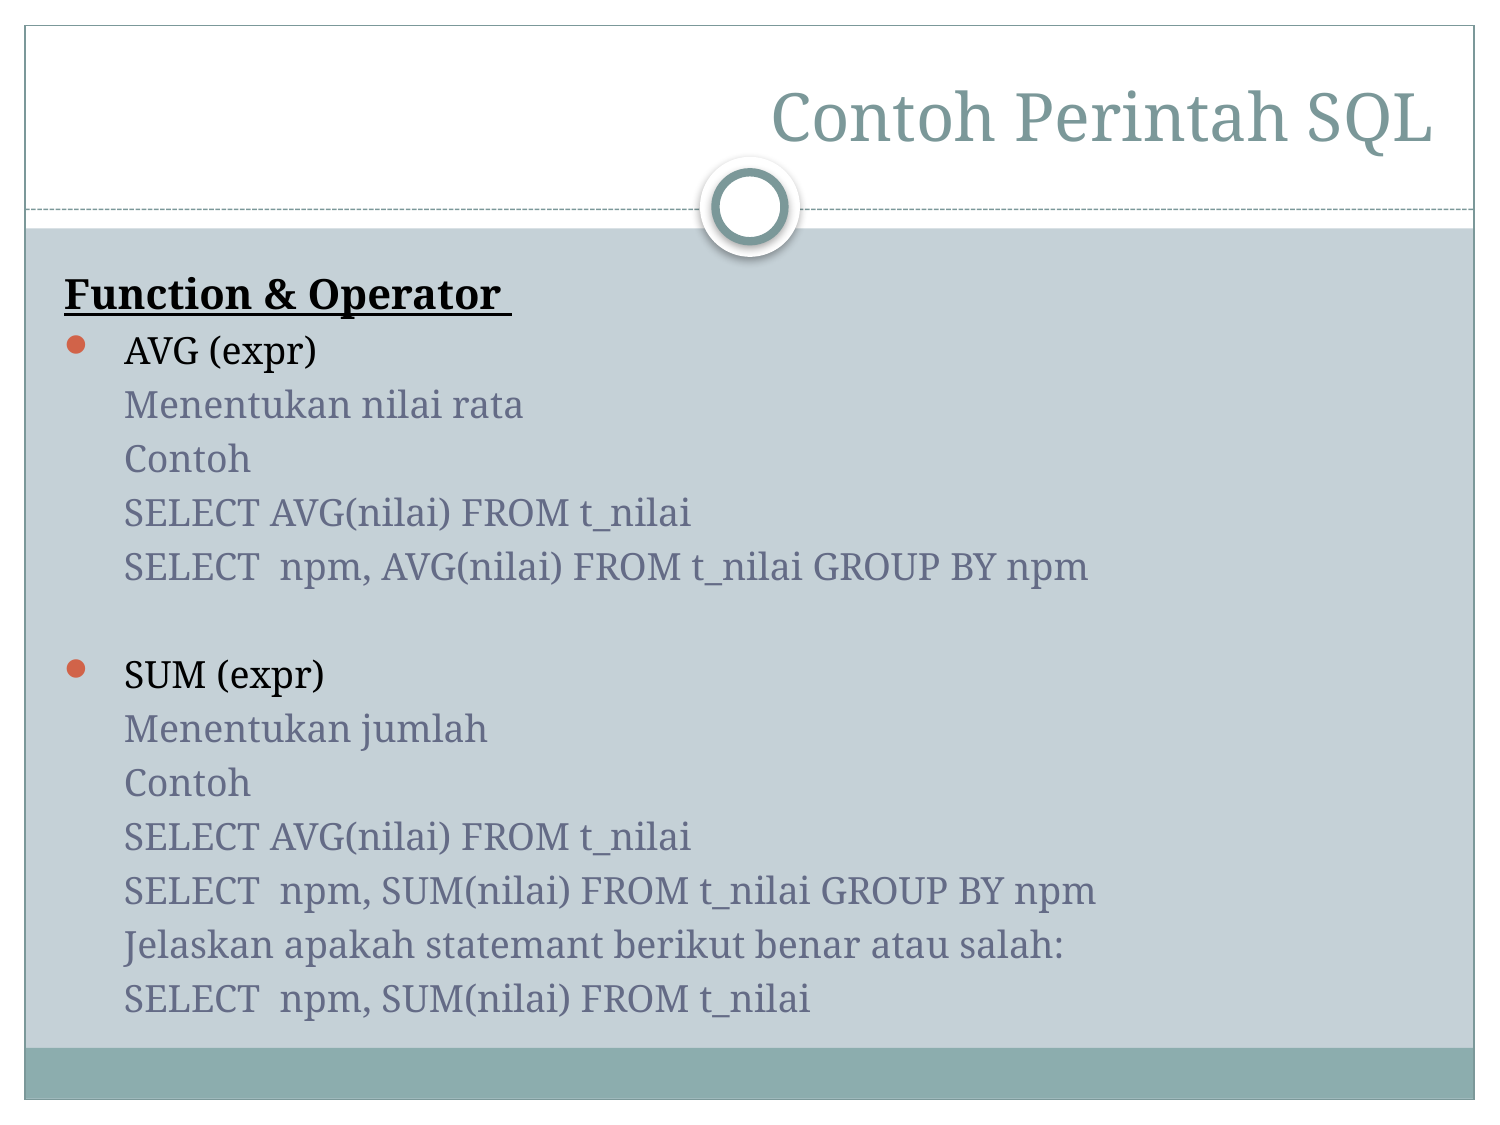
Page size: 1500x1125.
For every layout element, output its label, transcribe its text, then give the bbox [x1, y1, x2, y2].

list Function & Operator AVG (expr) Menentukan nilai rata Contoh SELECT AVG(nilai) FROM t_nilai SELECT npm, AVG(nilai) FROM t_nilai GROUP BY npm SUM (expr) Menentukan jumlah Contoh SELECT AVG(nilai) FROM t_nilai SELECT npm, SUM(nilai) FROM t_nilai GROUP BY npm Jelaskan apakah statemant berikut benar atau salah: SELECT npm, SUM(nilai) FROM t_nilai [49, 250, 1445, 1055]
title Contoh Perintah SQL [49, 37, 1450, 162]
